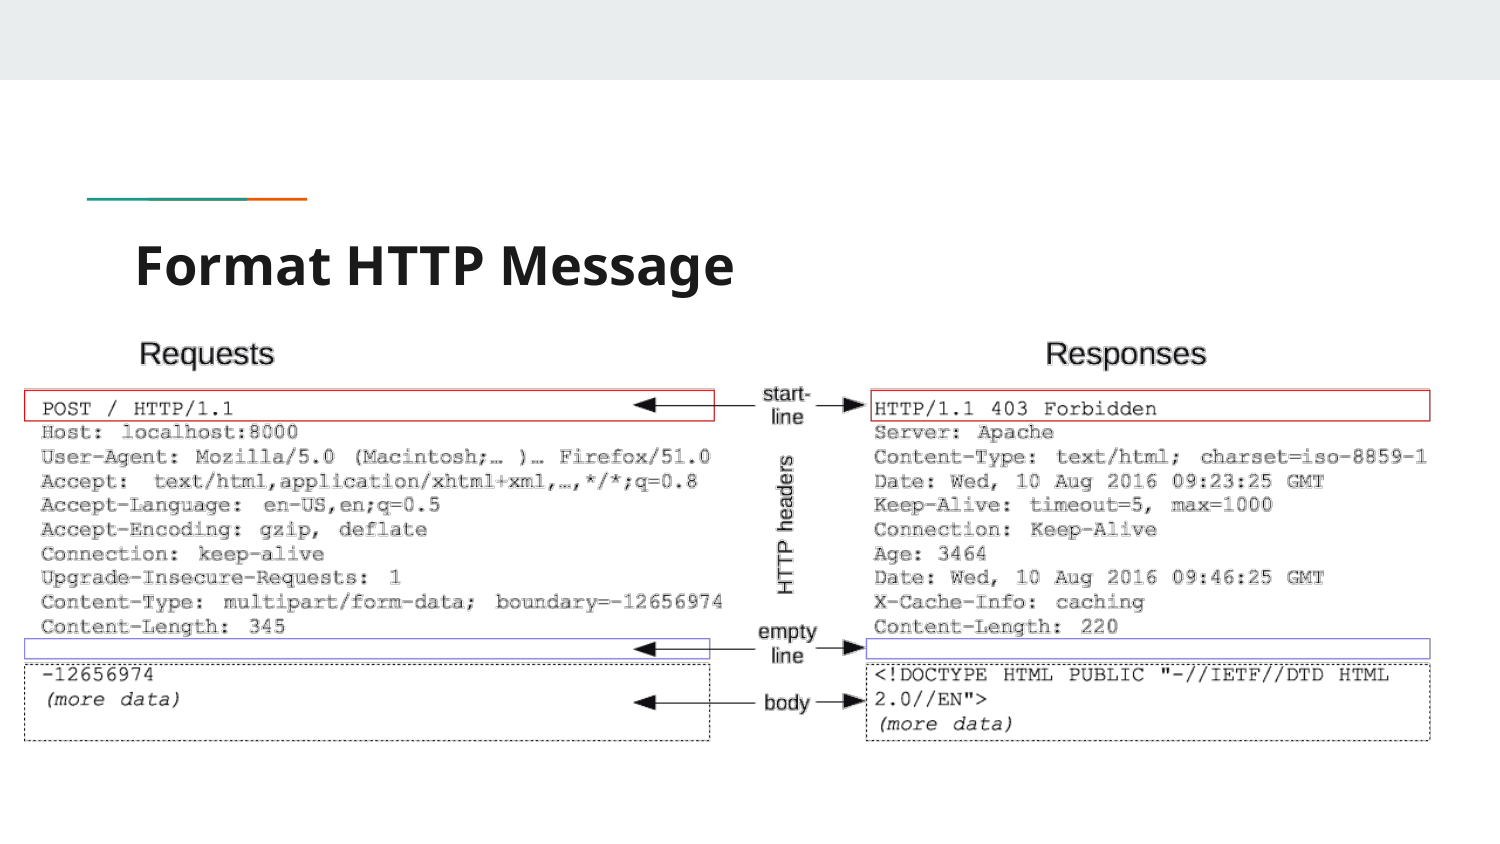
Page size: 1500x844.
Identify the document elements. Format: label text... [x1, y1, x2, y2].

picture [24, 328, 1476, 761]
title Format HTTP Message [119, 216, 1381, 305]
